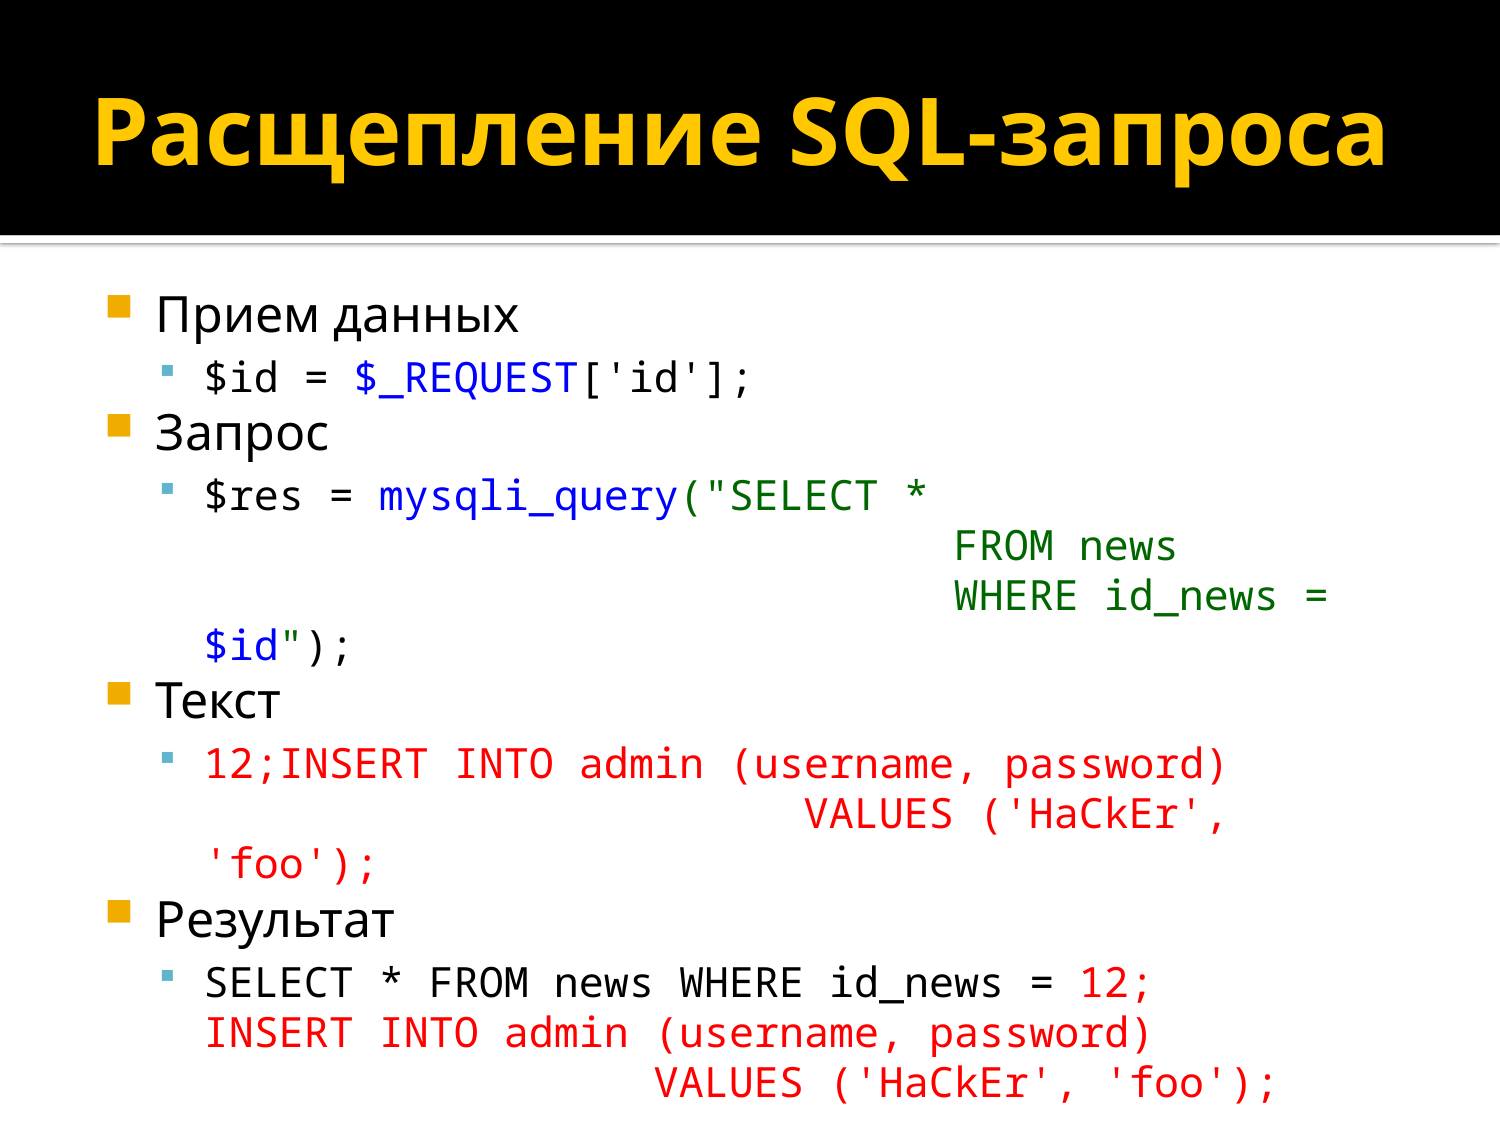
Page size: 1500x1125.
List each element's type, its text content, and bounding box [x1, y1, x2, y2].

list Прием данных $id = $_REQUEST['id']; Запрос $res = mysqli_query("SELECT * FROM news WHERE id_news = $id"); Текст 12;INSERT INTO admin (username, password) VALUES ('HaCkEr', 'foo'); Результат SELECT * FROM news WHERE id_news = 12; INSERT INTO admin (username, password) VALUES ('HaCkEr', 'foo'); [75, 267, 1425, 1026]
title Расщепление SQL-запроса [75, 25, 1425, 231]
